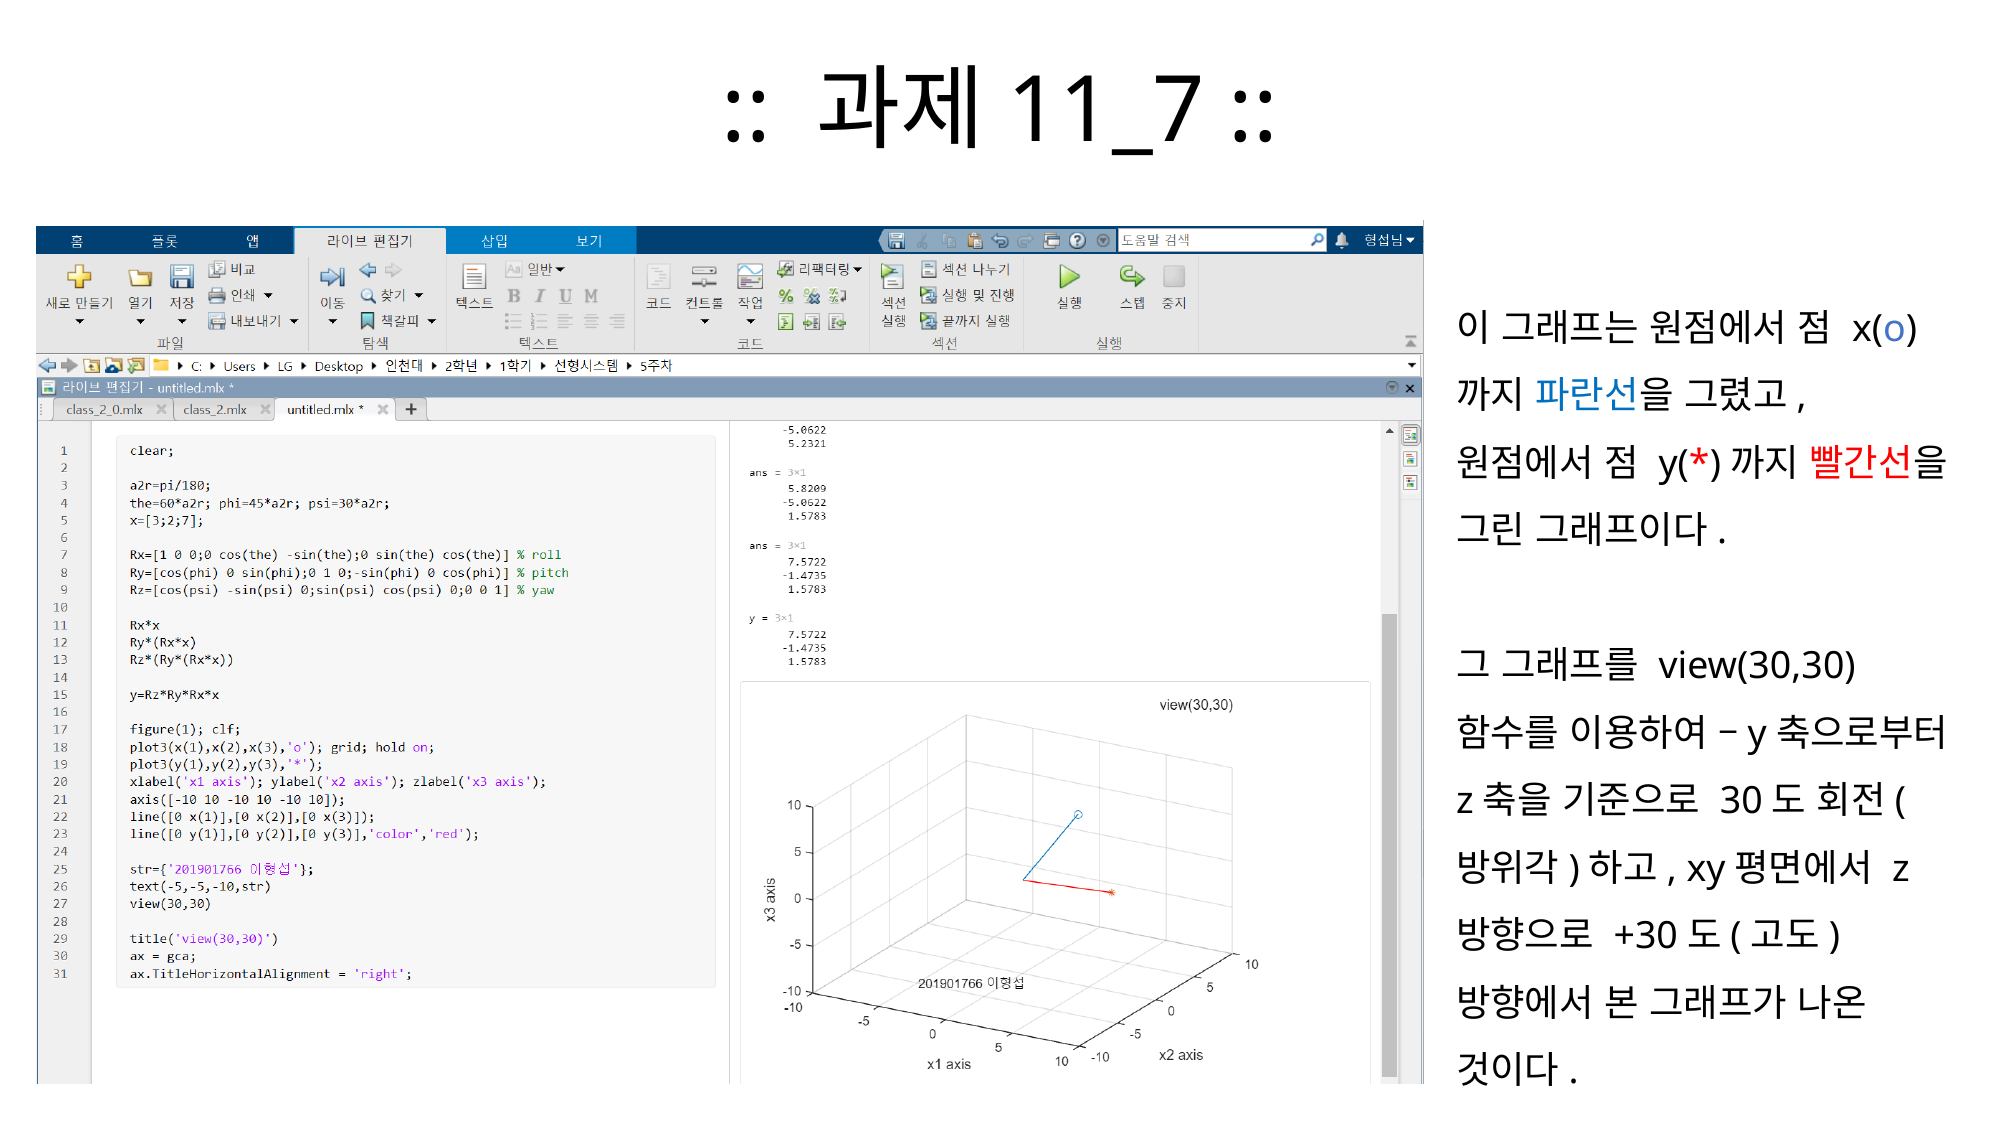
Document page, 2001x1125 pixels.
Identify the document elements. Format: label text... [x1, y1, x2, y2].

text_box 이 그래프는 원점에서 점 x(o)까지 파란선을 그렸고, 원점에서 점 y(*)까지 빨간선을 그린 그래프이다. 그 그래프를 view(30,30) 함수를 이용하여 –y축으로부터 z축을 기준으로 30도 회전(방위각)하고, xy평면에서 z방향으로 +30도(고도) 방향에서 본 그래프가 나온 것이다. [1441, 273, 1973, 1099]
title :: 과제11_7 :: [137, 3, 1863, 221]
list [36, 220, 1424, 1084]
